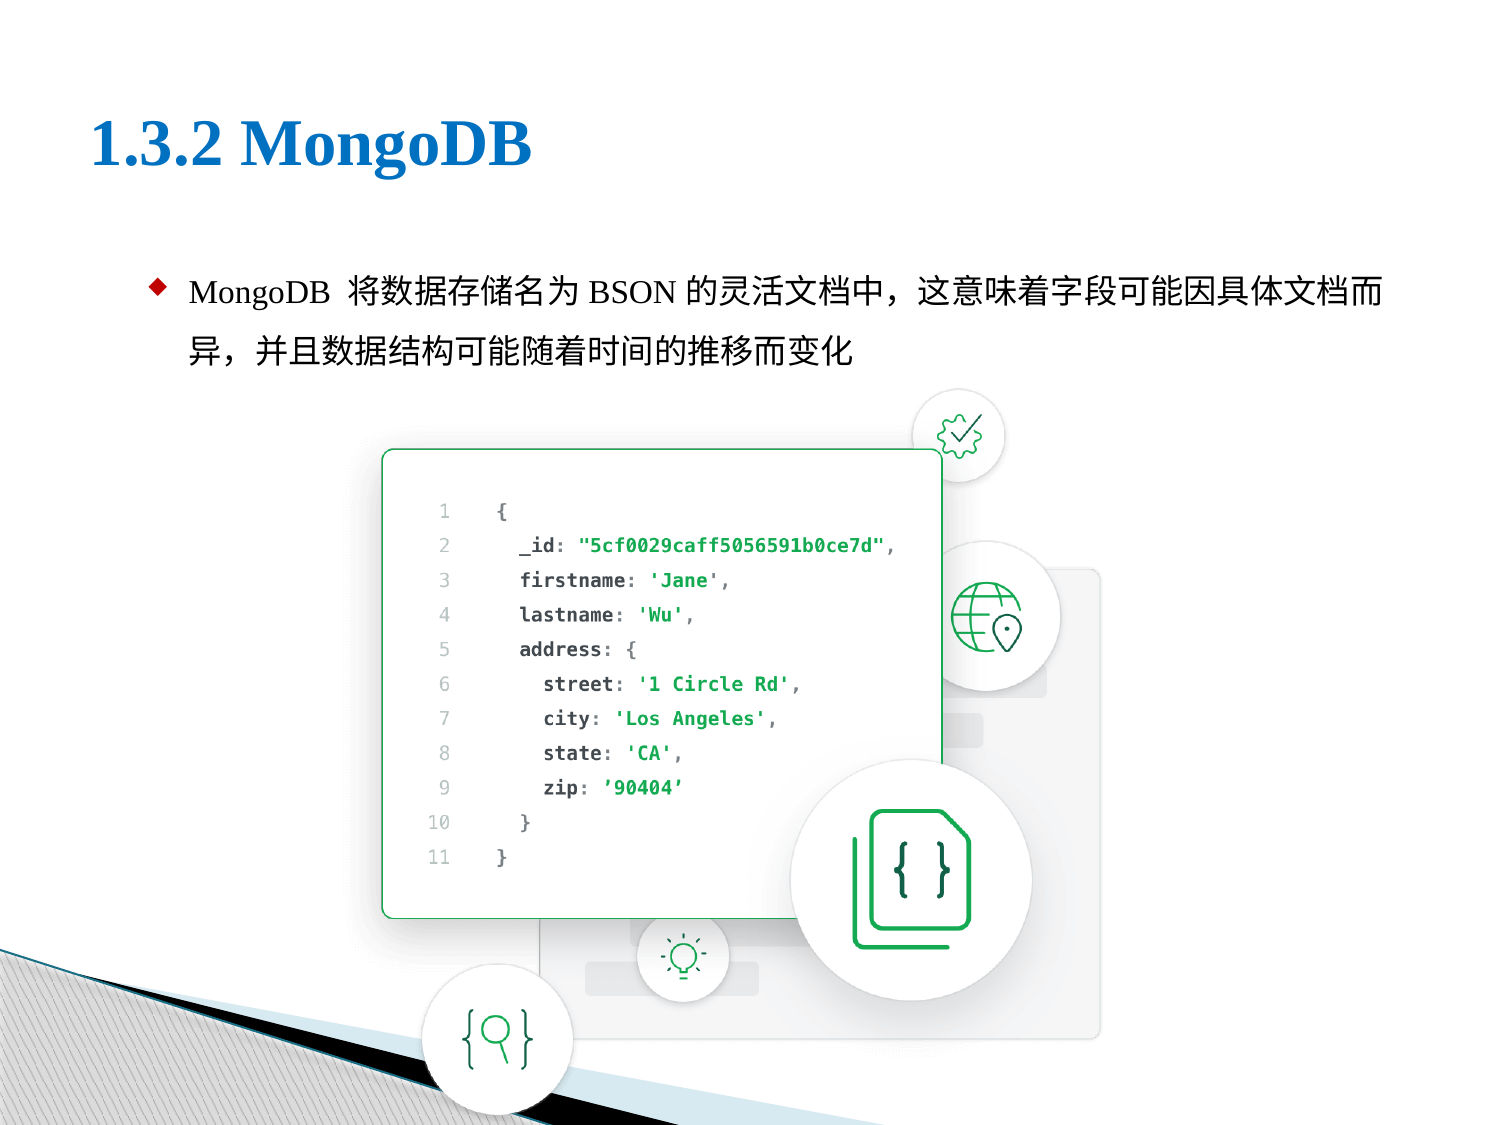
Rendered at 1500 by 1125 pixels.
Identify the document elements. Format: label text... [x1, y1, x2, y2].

picture [336, 385, 1106, 1125]
list MongoDB 将数据存储名为BSON的灵活文档中，这意味着字段可能因具体文档而异，并且数据结构可能随着时间的推移而变化 [75, 243, 1425, 986]
title 1.3.2 MongoDB [75, 45, 916, 233]
